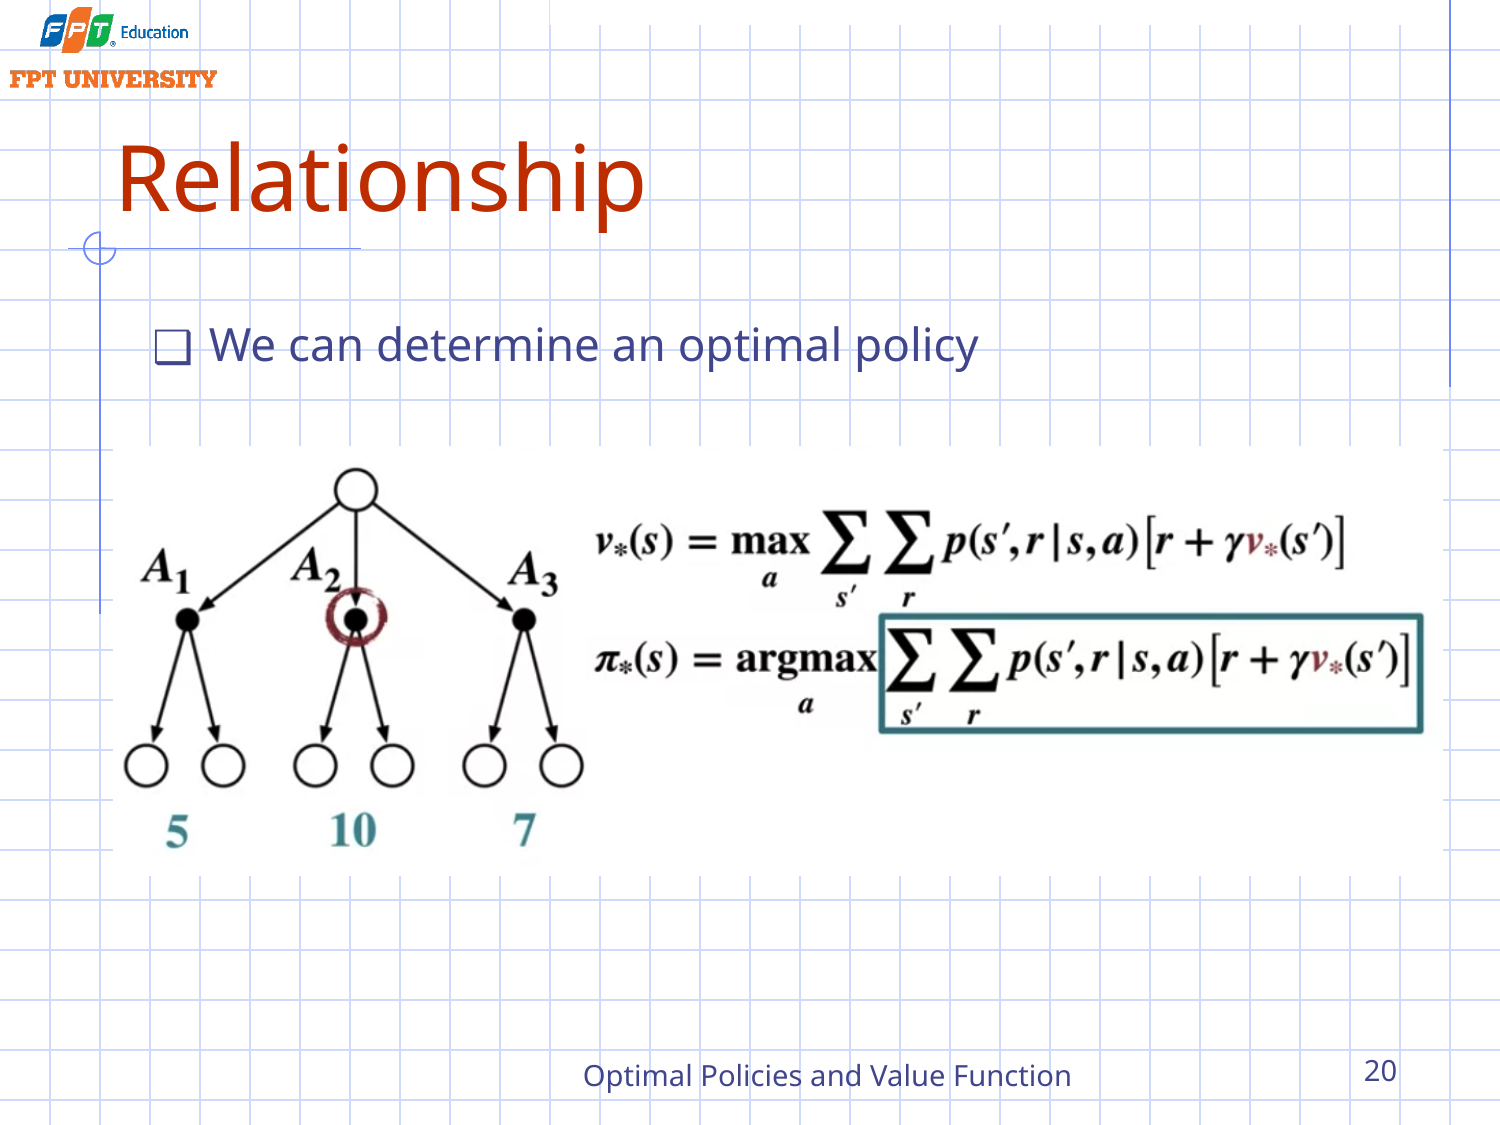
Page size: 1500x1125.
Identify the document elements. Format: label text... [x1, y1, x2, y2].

list We can determine an optimal policy [137, 280, 1400, 444]
picture [10, 6, 217, 88]
title Relationship [99, 50, 1375, 238]
picture [113, 445, 1443, 876]
text_box 20 [1127, 1024, 1413, 1100]
text_box Optimal Policies and Value Function [528, 1024, 1127, 1100]
list We can determine an optimal policy [137, 884, 1400, 988]
